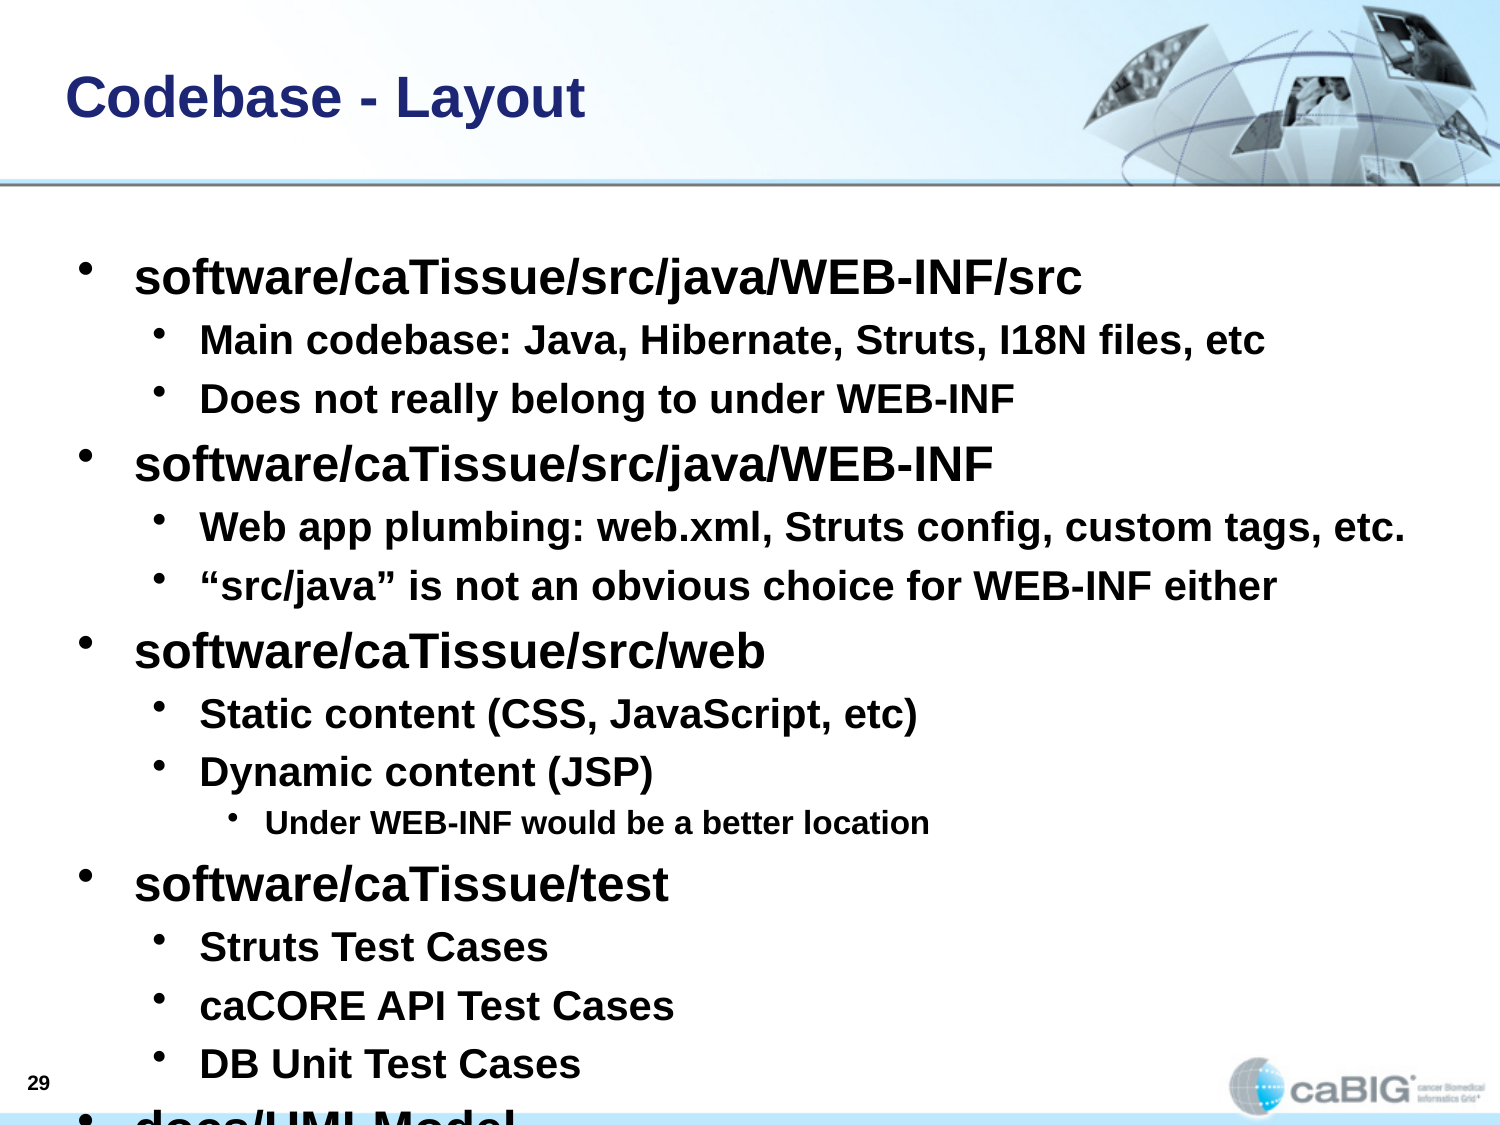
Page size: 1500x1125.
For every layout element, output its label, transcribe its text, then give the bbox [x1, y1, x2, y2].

title Codebase - Layout [49, 0, 1176, 188]
picture [0, 0, 1500, 1125]
list software/caTissue/src/java/WEB-INF/src Main codebase: Java, Hibernate, Struts, I18N files, etc Does not really belong to under WEB-INF software/caTissue/src/java/WEB-INF Web app plumbing: web.xml, Struts config, custom tags, etc. “src/java” is not an obvious choice for WEB-INF either software/caTissue/src/web Static content (CSS, JavaScript, etc) Dynamic content (JSP) Under WEB-INF would be a better location software/caTissue/test Struts Test Cases caCORE API Test Cases DB Unit Test Cases docs/UMLModel UML model used during caCORE code gen [62, 237, 1451, 1051]
